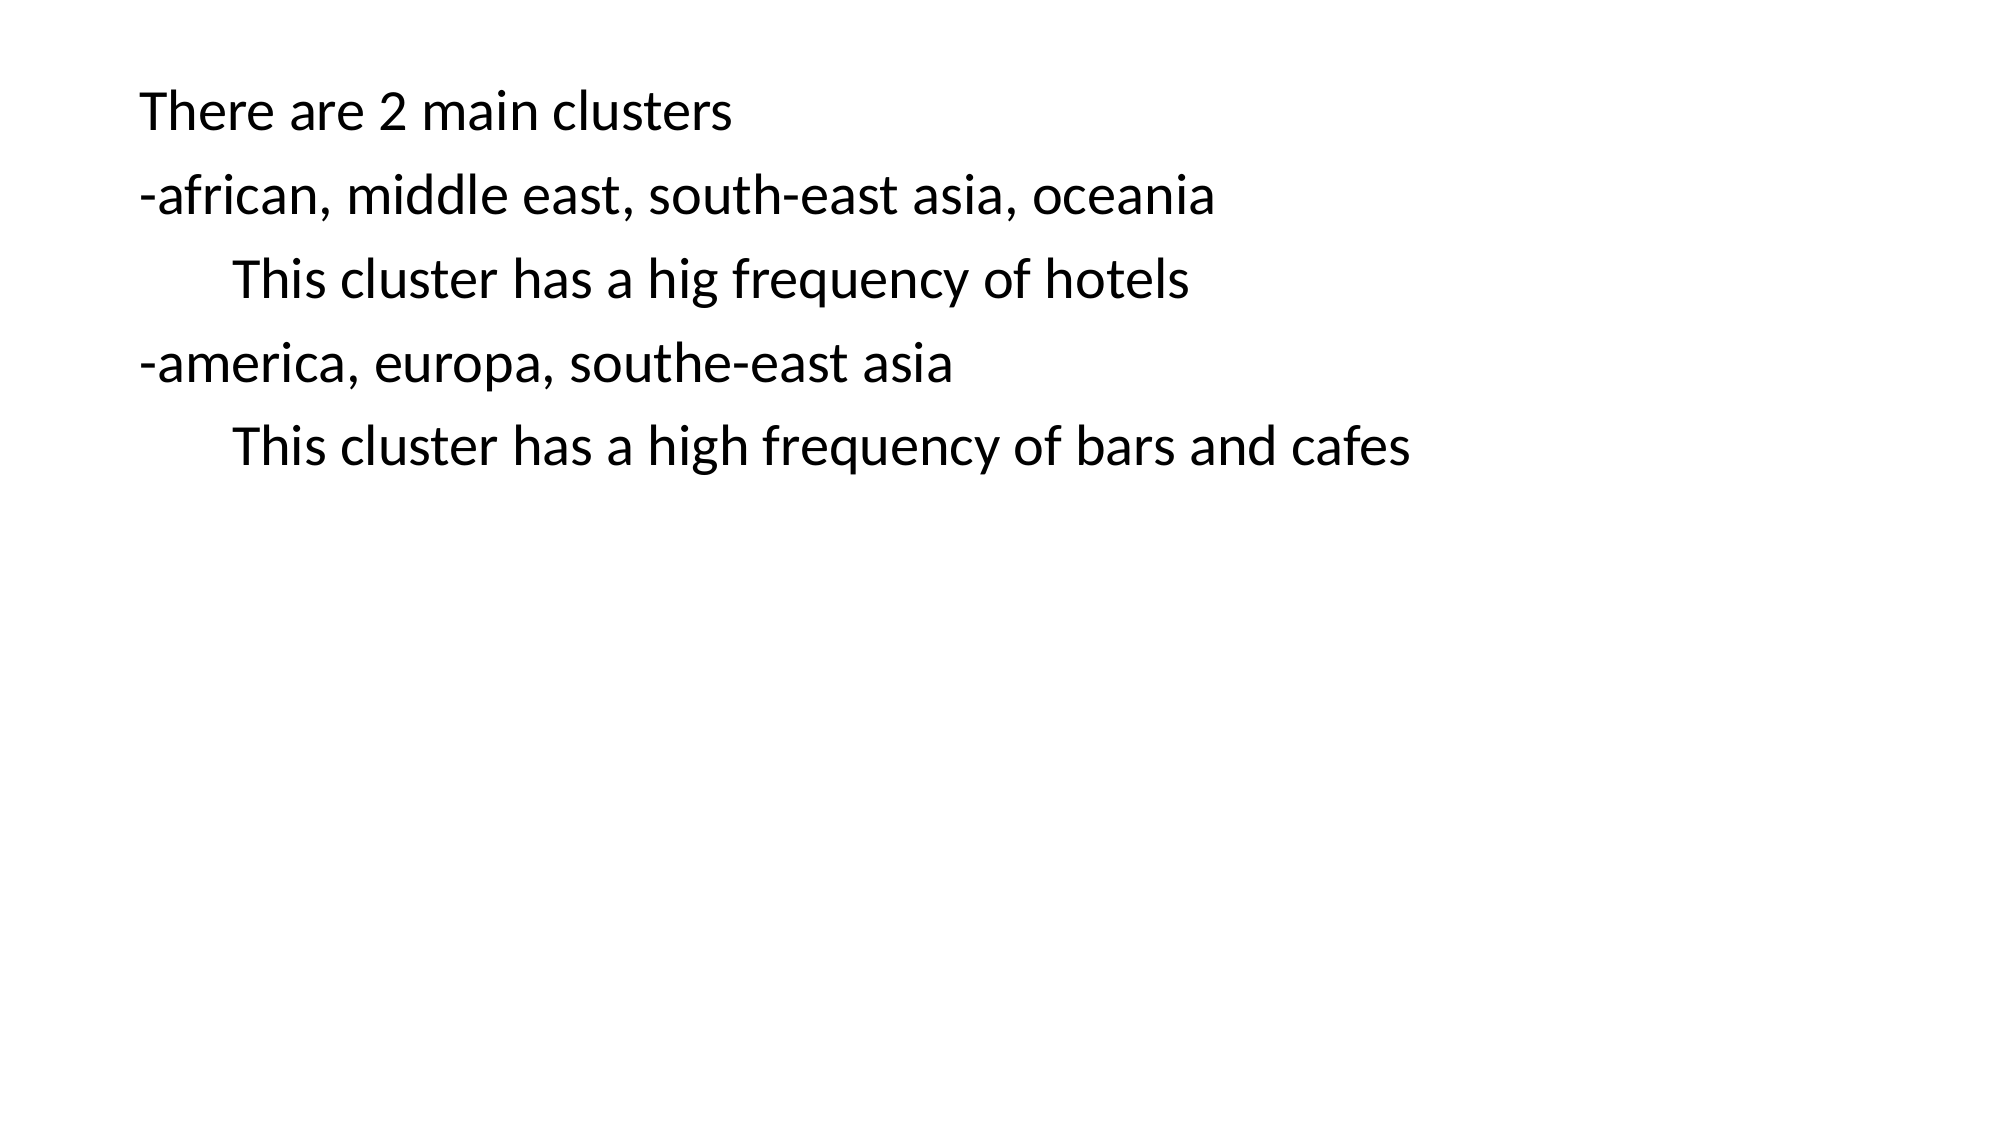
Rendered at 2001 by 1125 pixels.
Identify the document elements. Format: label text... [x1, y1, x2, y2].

list There are 2 main clusters -african, middle east, south-east asia, oceania This cluster has a hig frequency of hotels -america, europa, southe-east asia This cluster has a high frequency of bars and cafes [124, 72, 1863, 1014]
